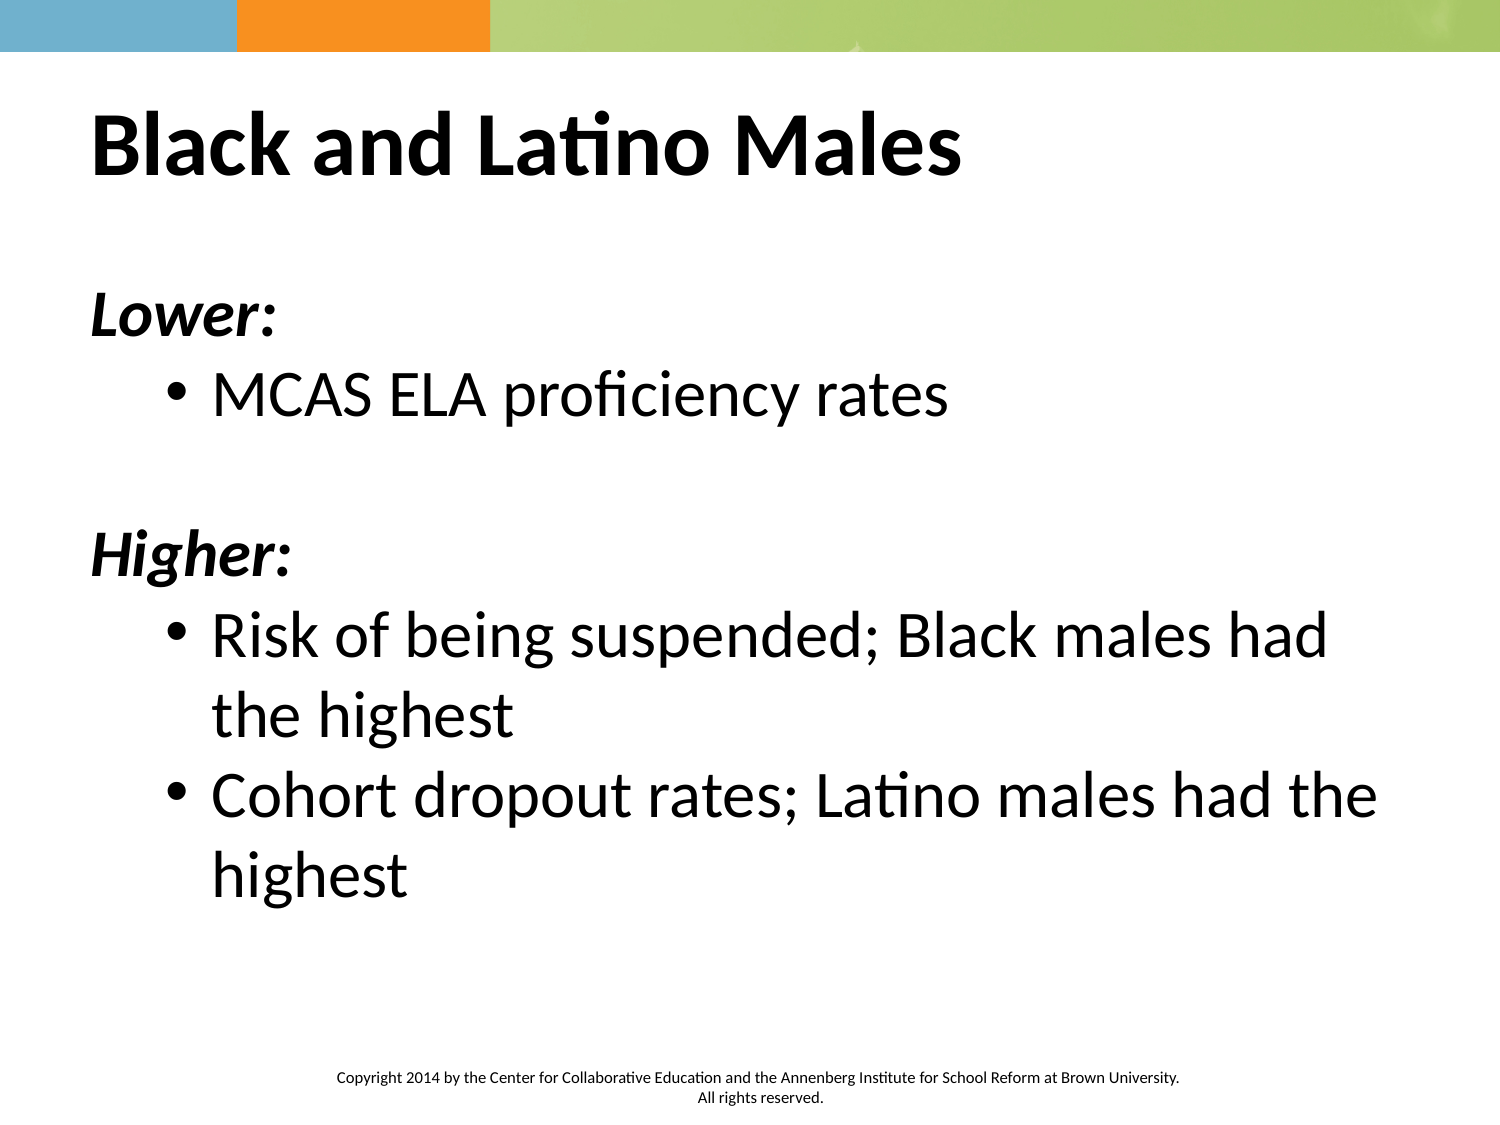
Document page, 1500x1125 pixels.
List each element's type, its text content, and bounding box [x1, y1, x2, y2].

title Black and Latino Males [75, 45, 1425, 233]
picture [0, 0, 1500, 52]
list Lower: MCAS ELA proficiency rates Higher: Risk of being suspended; Black males had the highest Cohort dropout rates; Latino males had the highest [75, 262, 1425, 1005]
